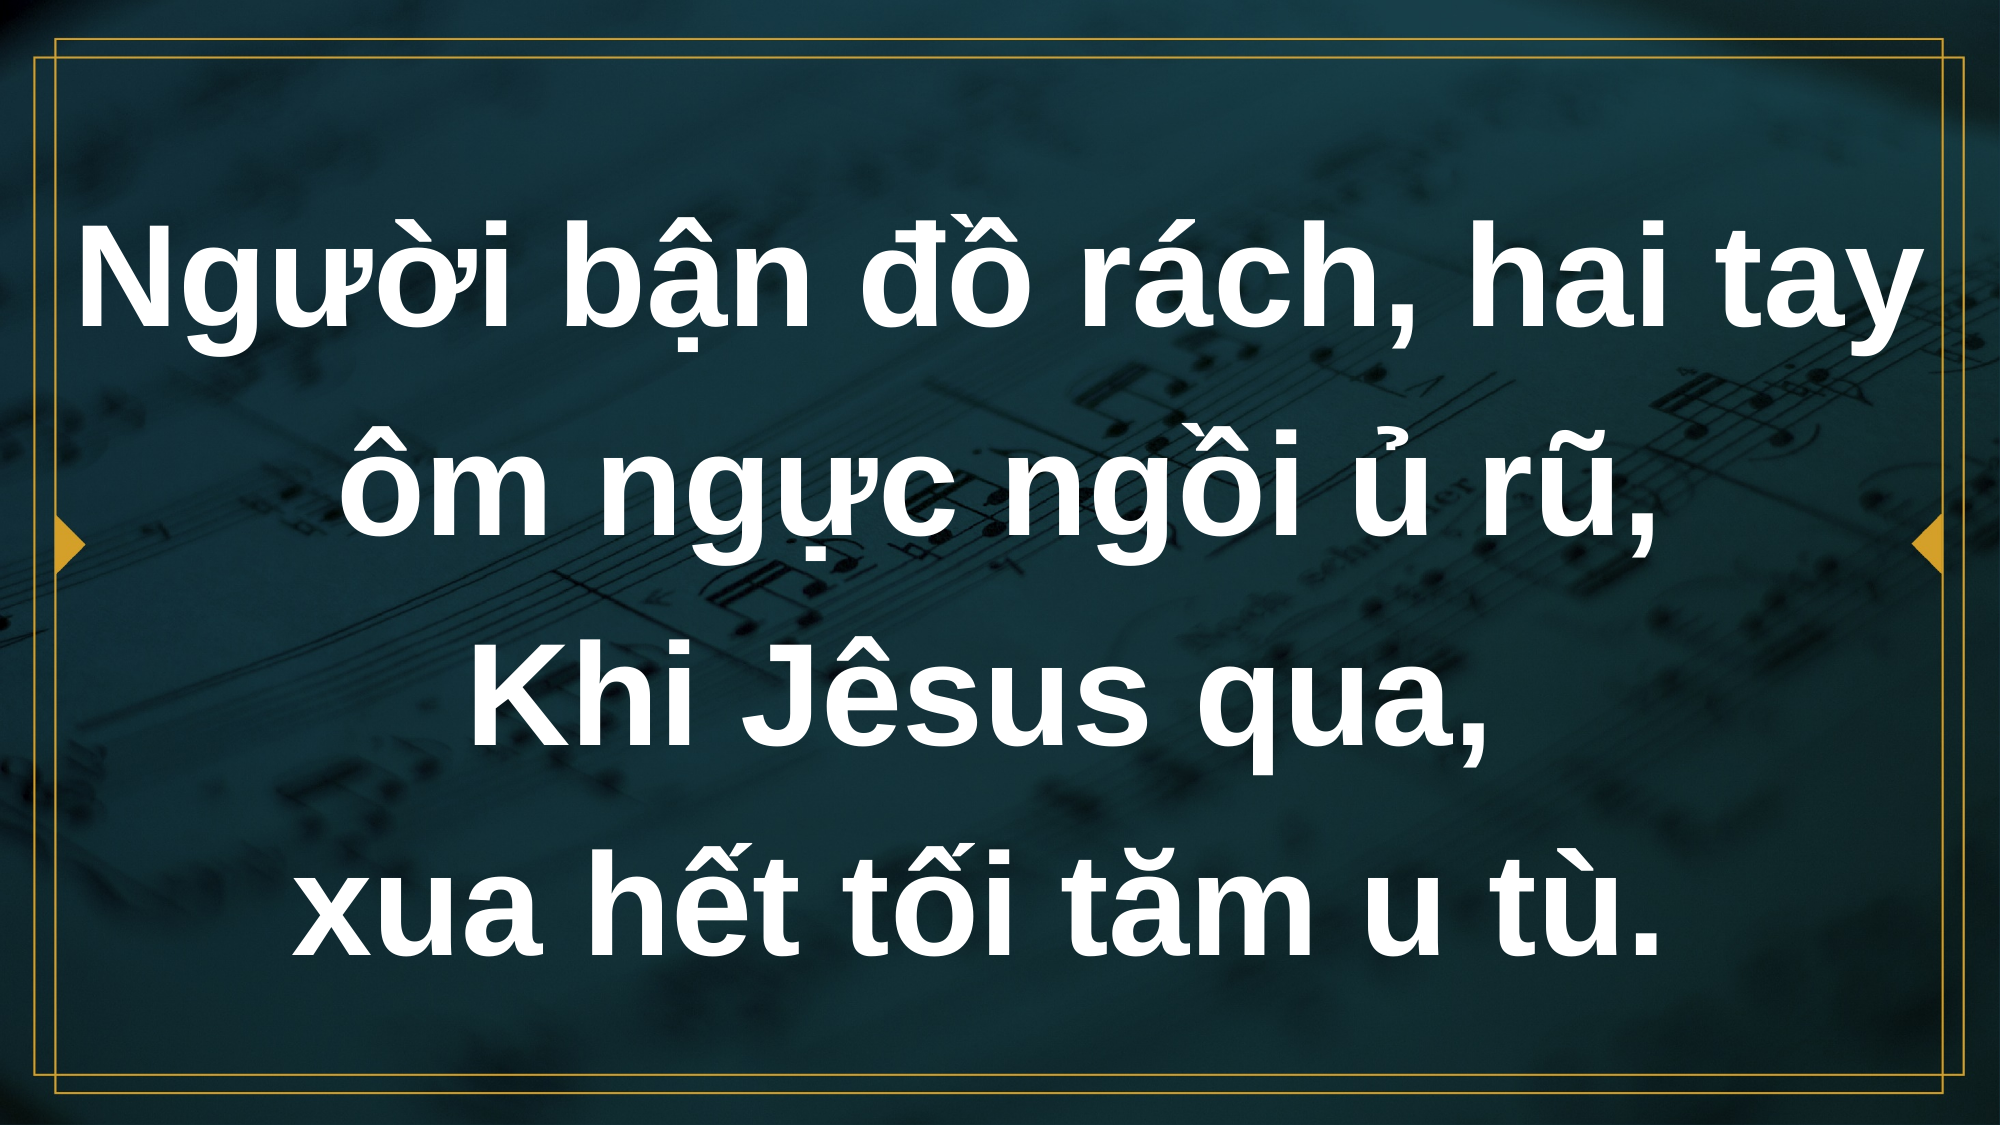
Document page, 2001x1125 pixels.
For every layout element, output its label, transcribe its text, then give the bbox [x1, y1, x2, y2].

picture [0, 0, 2000, 1125]
title Người bận đồ rách, hai tay ôm ngực ngồi ủ rũ, Khi Jêsus qua, xua hết tối tăm u tù. [55, 53, 1945, 1077]
